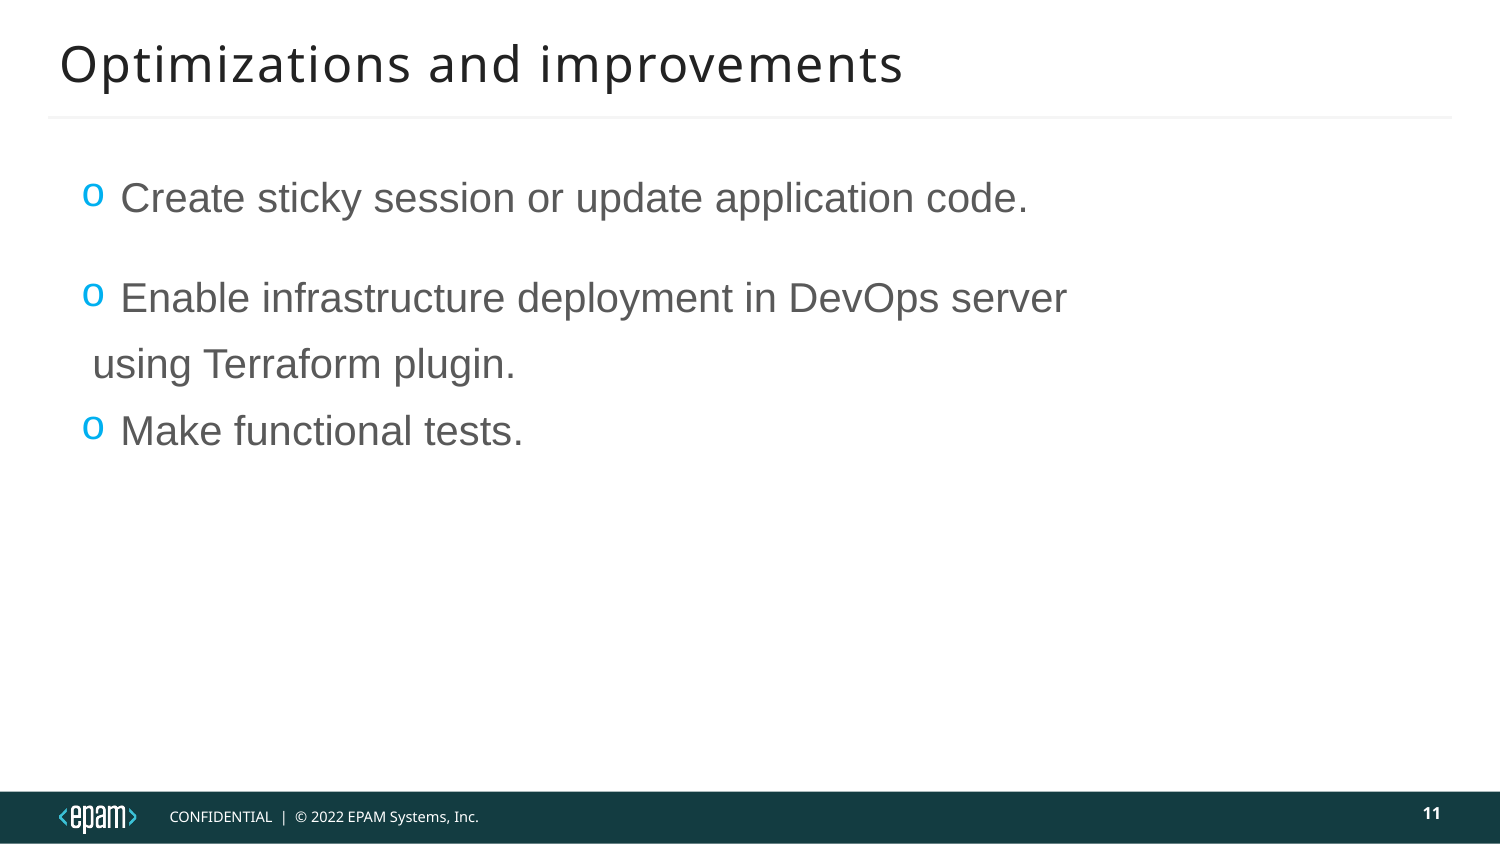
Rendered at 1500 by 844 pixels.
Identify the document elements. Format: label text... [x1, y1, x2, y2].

list Create sticky session or update application code. Enable infrastructure deployment in DevOps server using Terraform plugin. Make functional tests. [80, 187, 1094, 477]
title Optimizations and improvements [59, 37, 1442, 87]
slide_number 11 [1216, 791, 1442, 844]
